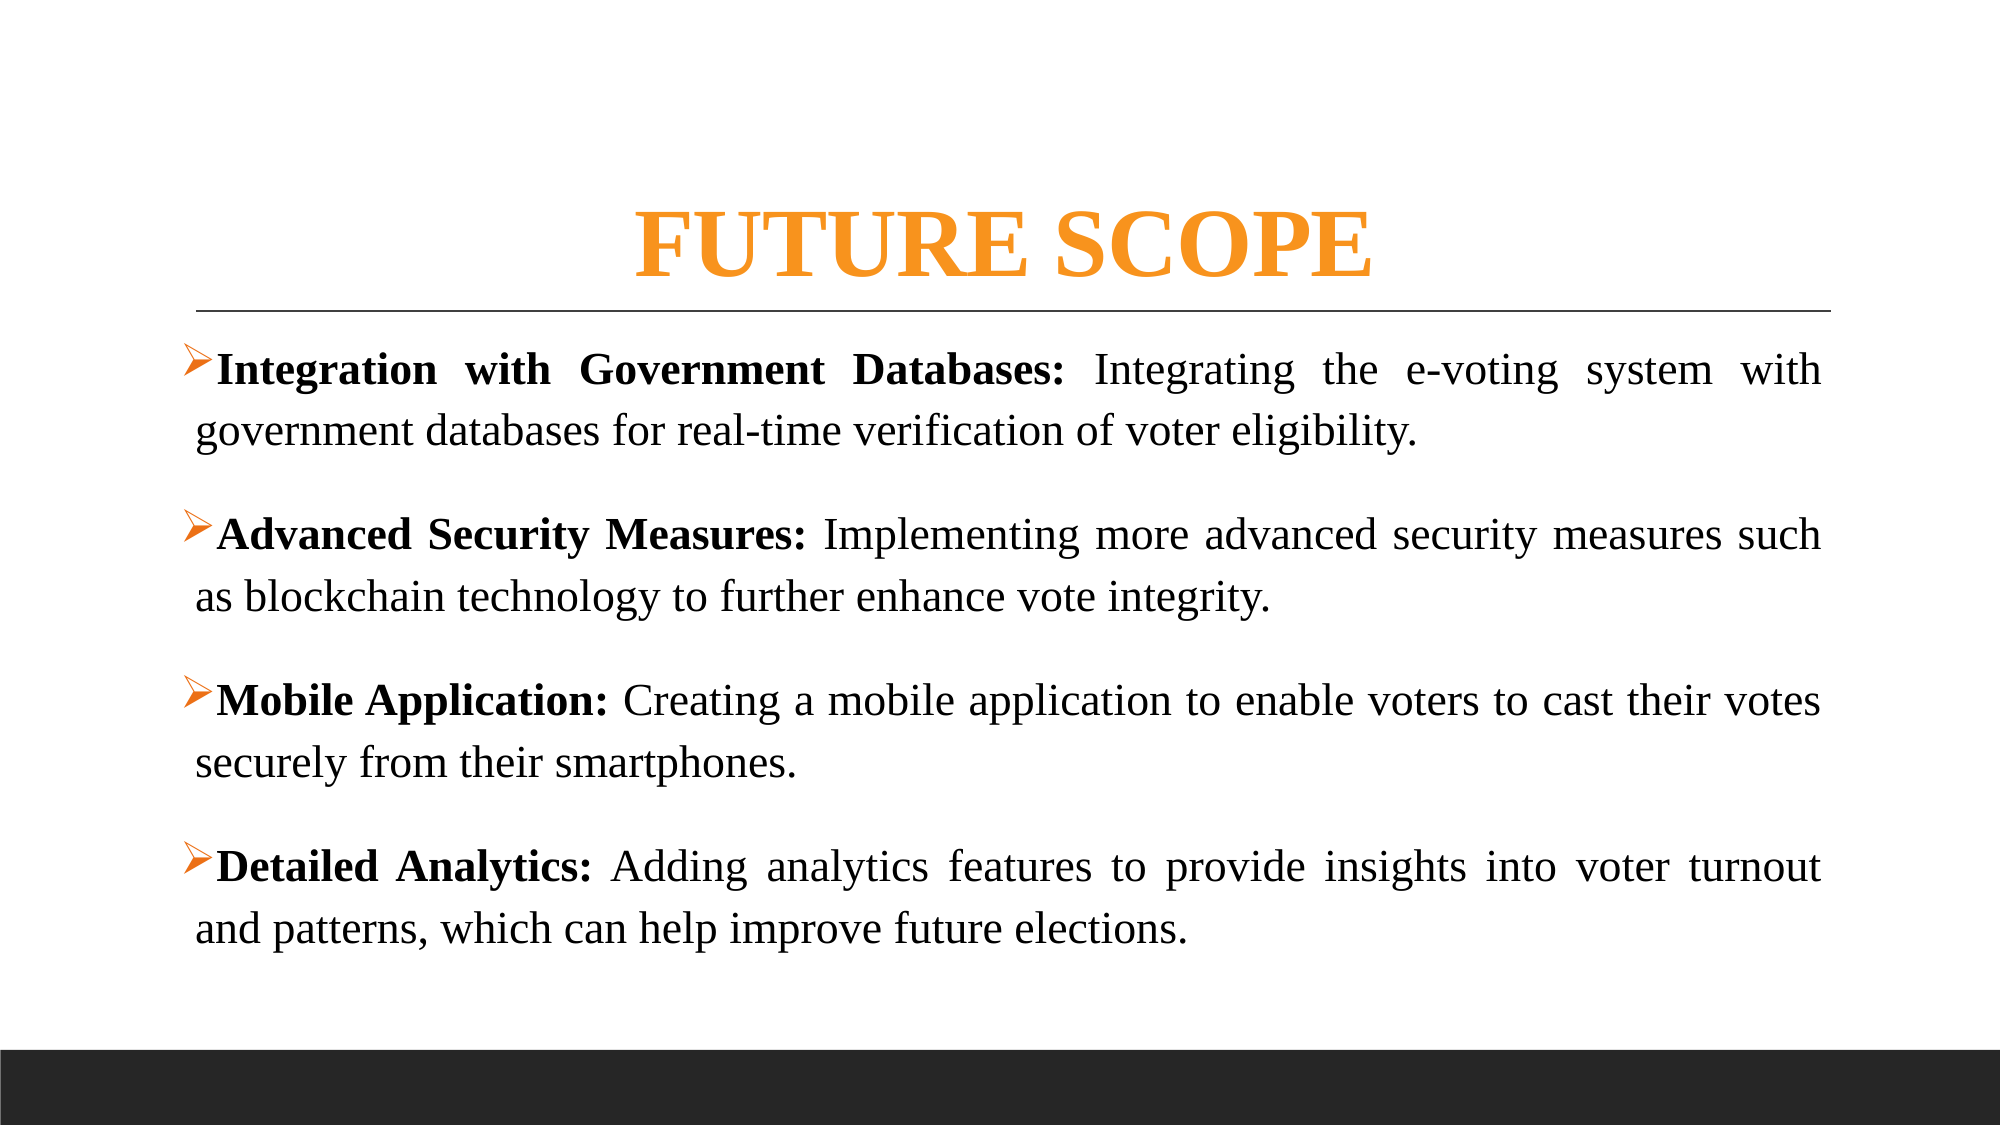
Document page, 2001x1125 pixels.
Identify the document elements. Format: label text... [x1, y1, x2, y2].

list Integration with Government Databases: Integrating the e-voting system with government databases for real-time verification of voter eligibility. Advanced Security Measures: Implementing more advanced security measures such as blockchain technology to further enhance vote integrity. Mobile Application: Creating a mobile application to enable voters to cast their votes securely from their smartphones. Detailed Analytics: Adding analytics features to provide insights into voter turnout and patterns, which can help improve future elections. [180, 324, 1830, 1125]
title FUTURE SCOPE [180, 47, 1830, 305]
